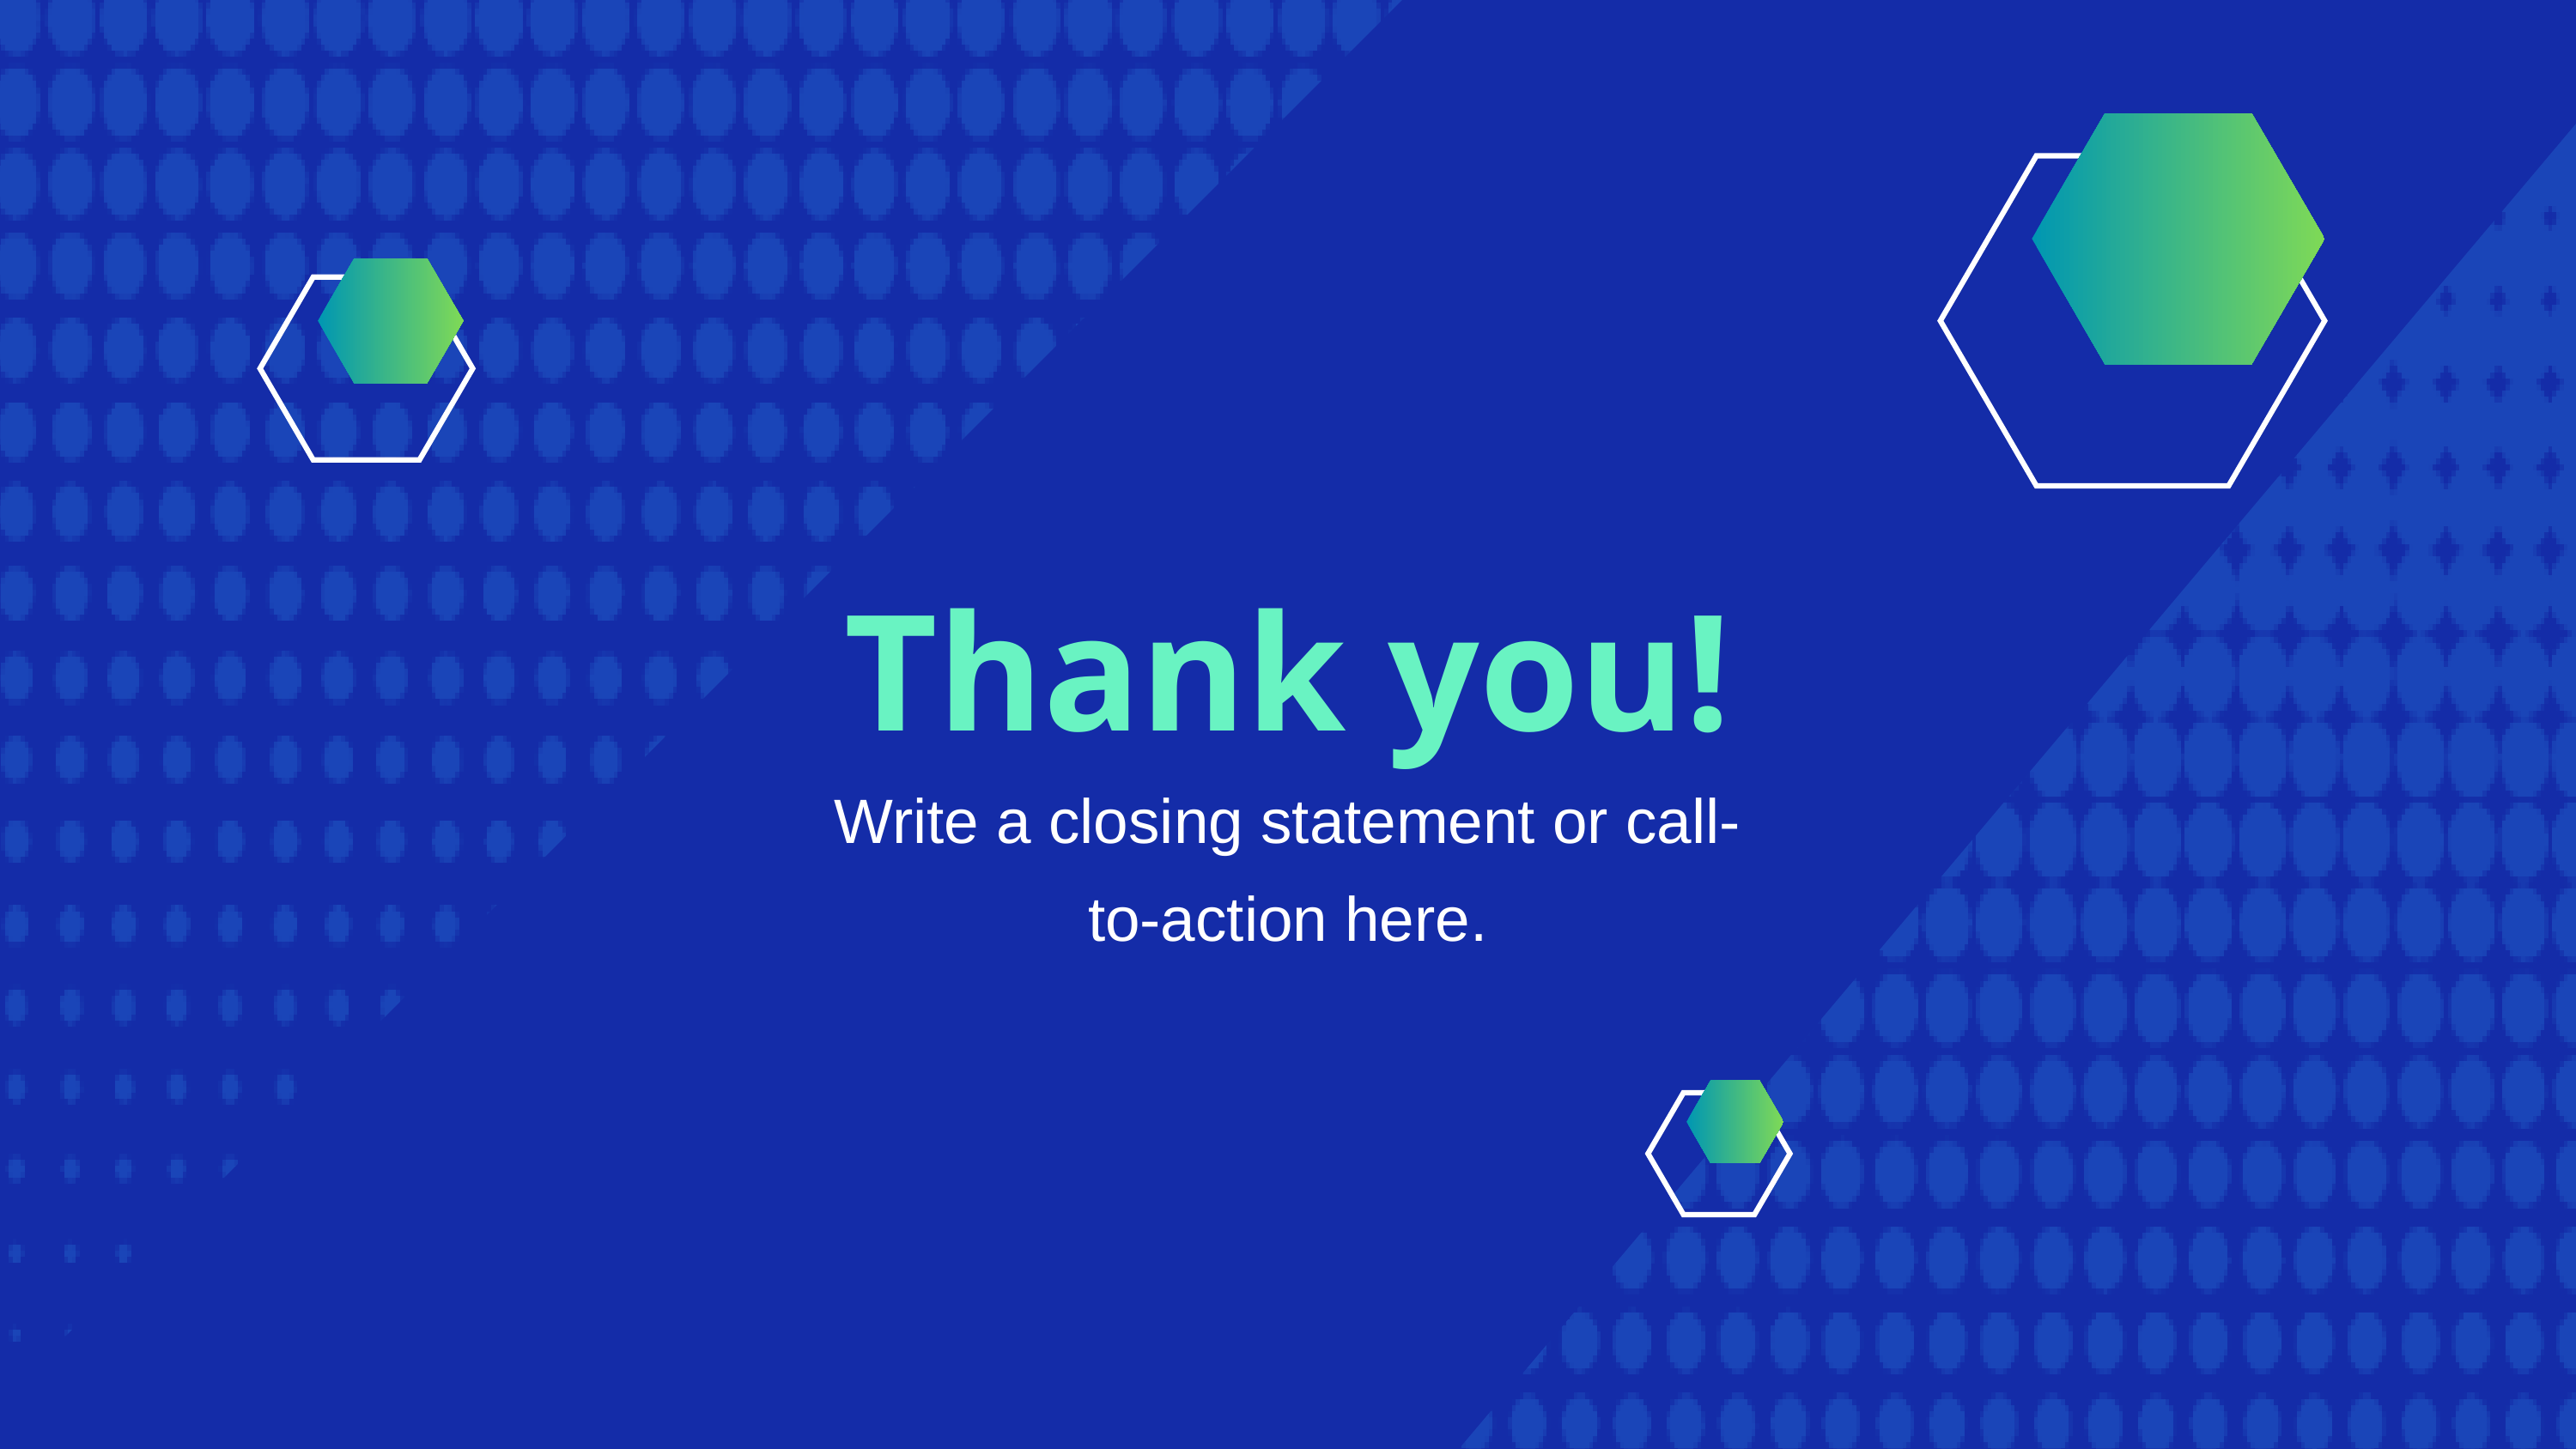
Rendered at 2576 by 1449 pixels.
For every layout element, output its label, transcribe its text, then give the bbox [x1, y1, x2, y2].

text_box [1648, 1074, 1790, 1216]
text_box Thank you! [639, 531, 2051, 764]
text_box [0, 0, 1402, 1402]
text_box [259, 264, 473, 460]
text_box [1940, 132, 2325, 487]
text_box [1459, 124, 2576, 1449]
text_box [317, 249, 464, 384]
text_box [2032, 95, 2325, 365]
text_box Write a closing statement or call-to-action here. [803, 758, 1773, 954]
